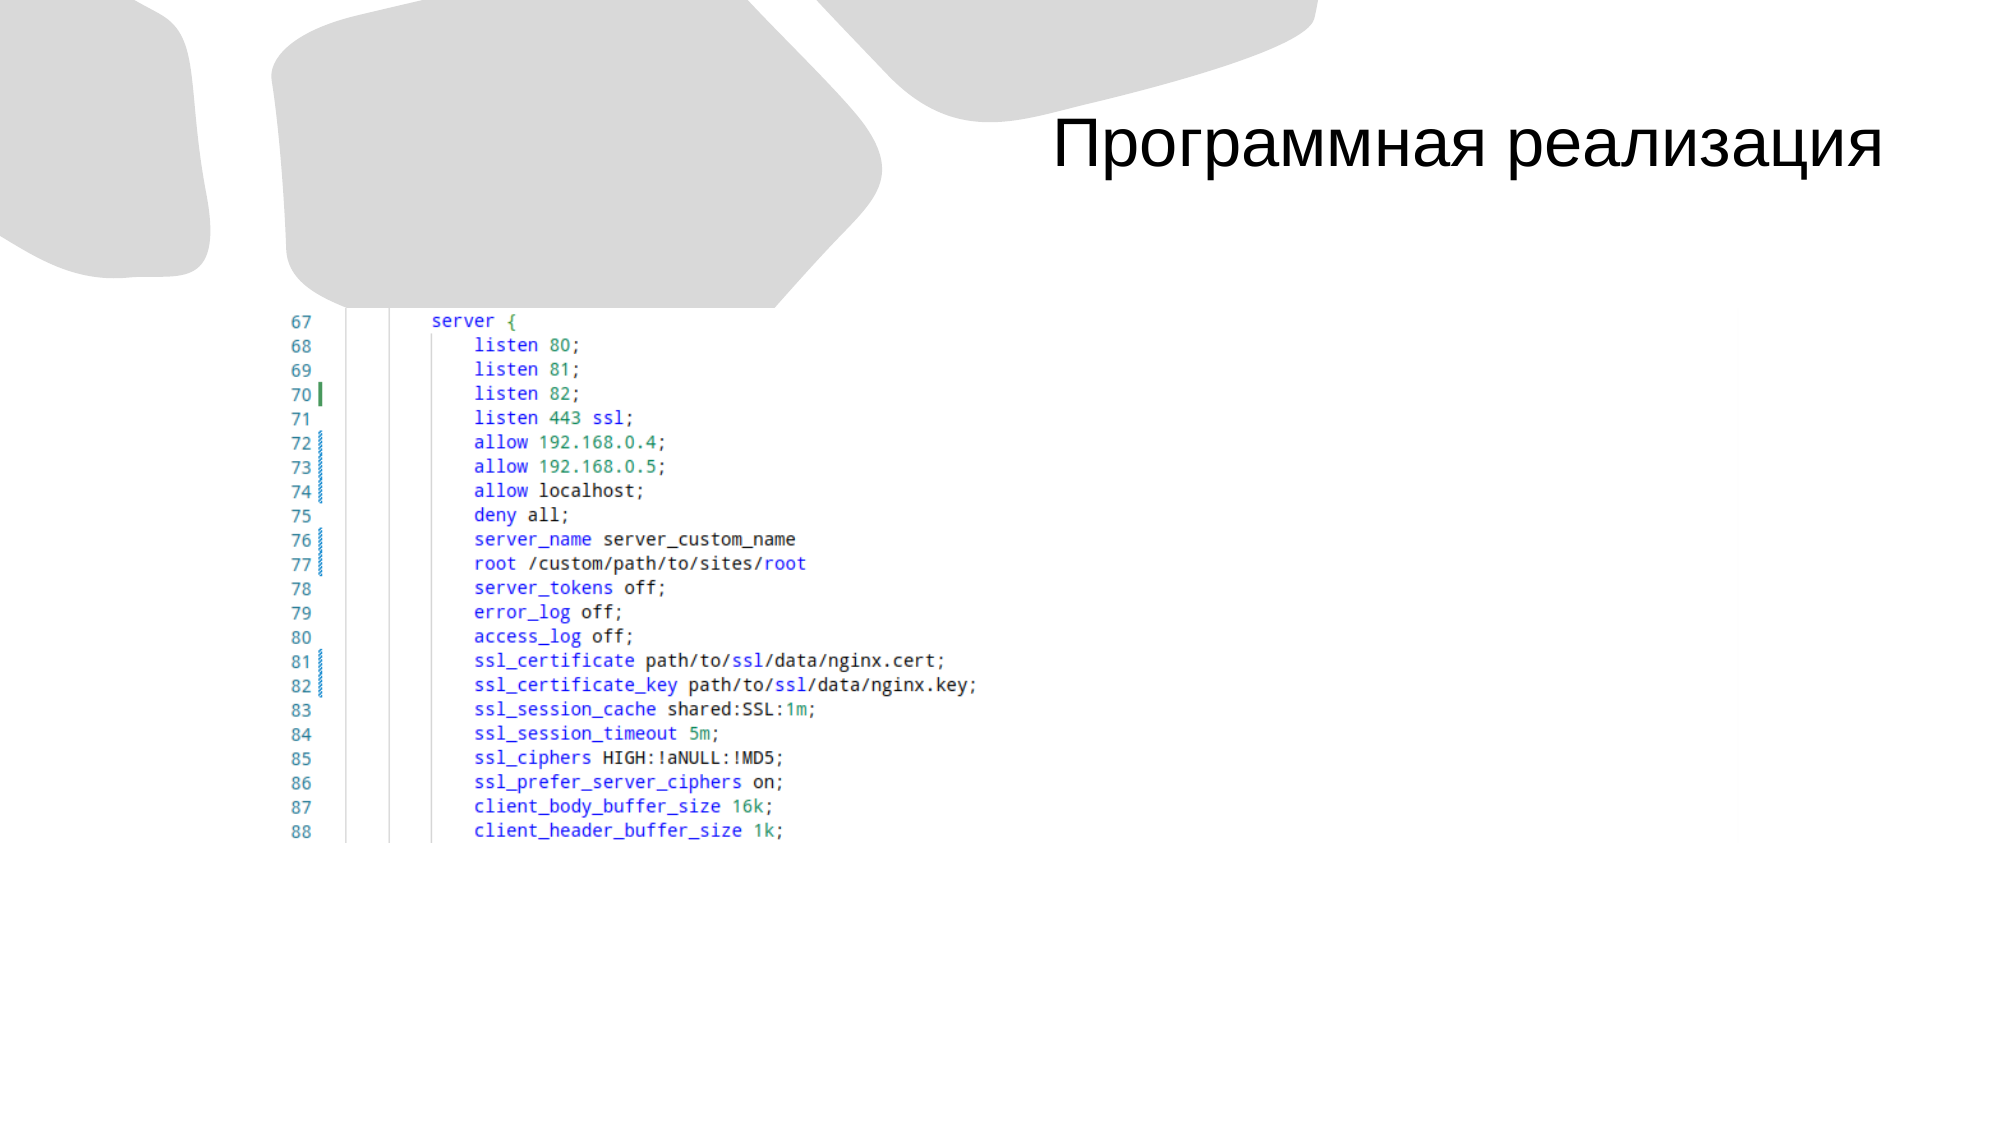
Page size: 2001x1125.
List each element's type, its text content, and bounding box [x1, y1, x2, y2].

title Программная реализация [99, 45, 1900, 233]
picture [261, 307, 1739, 843]
